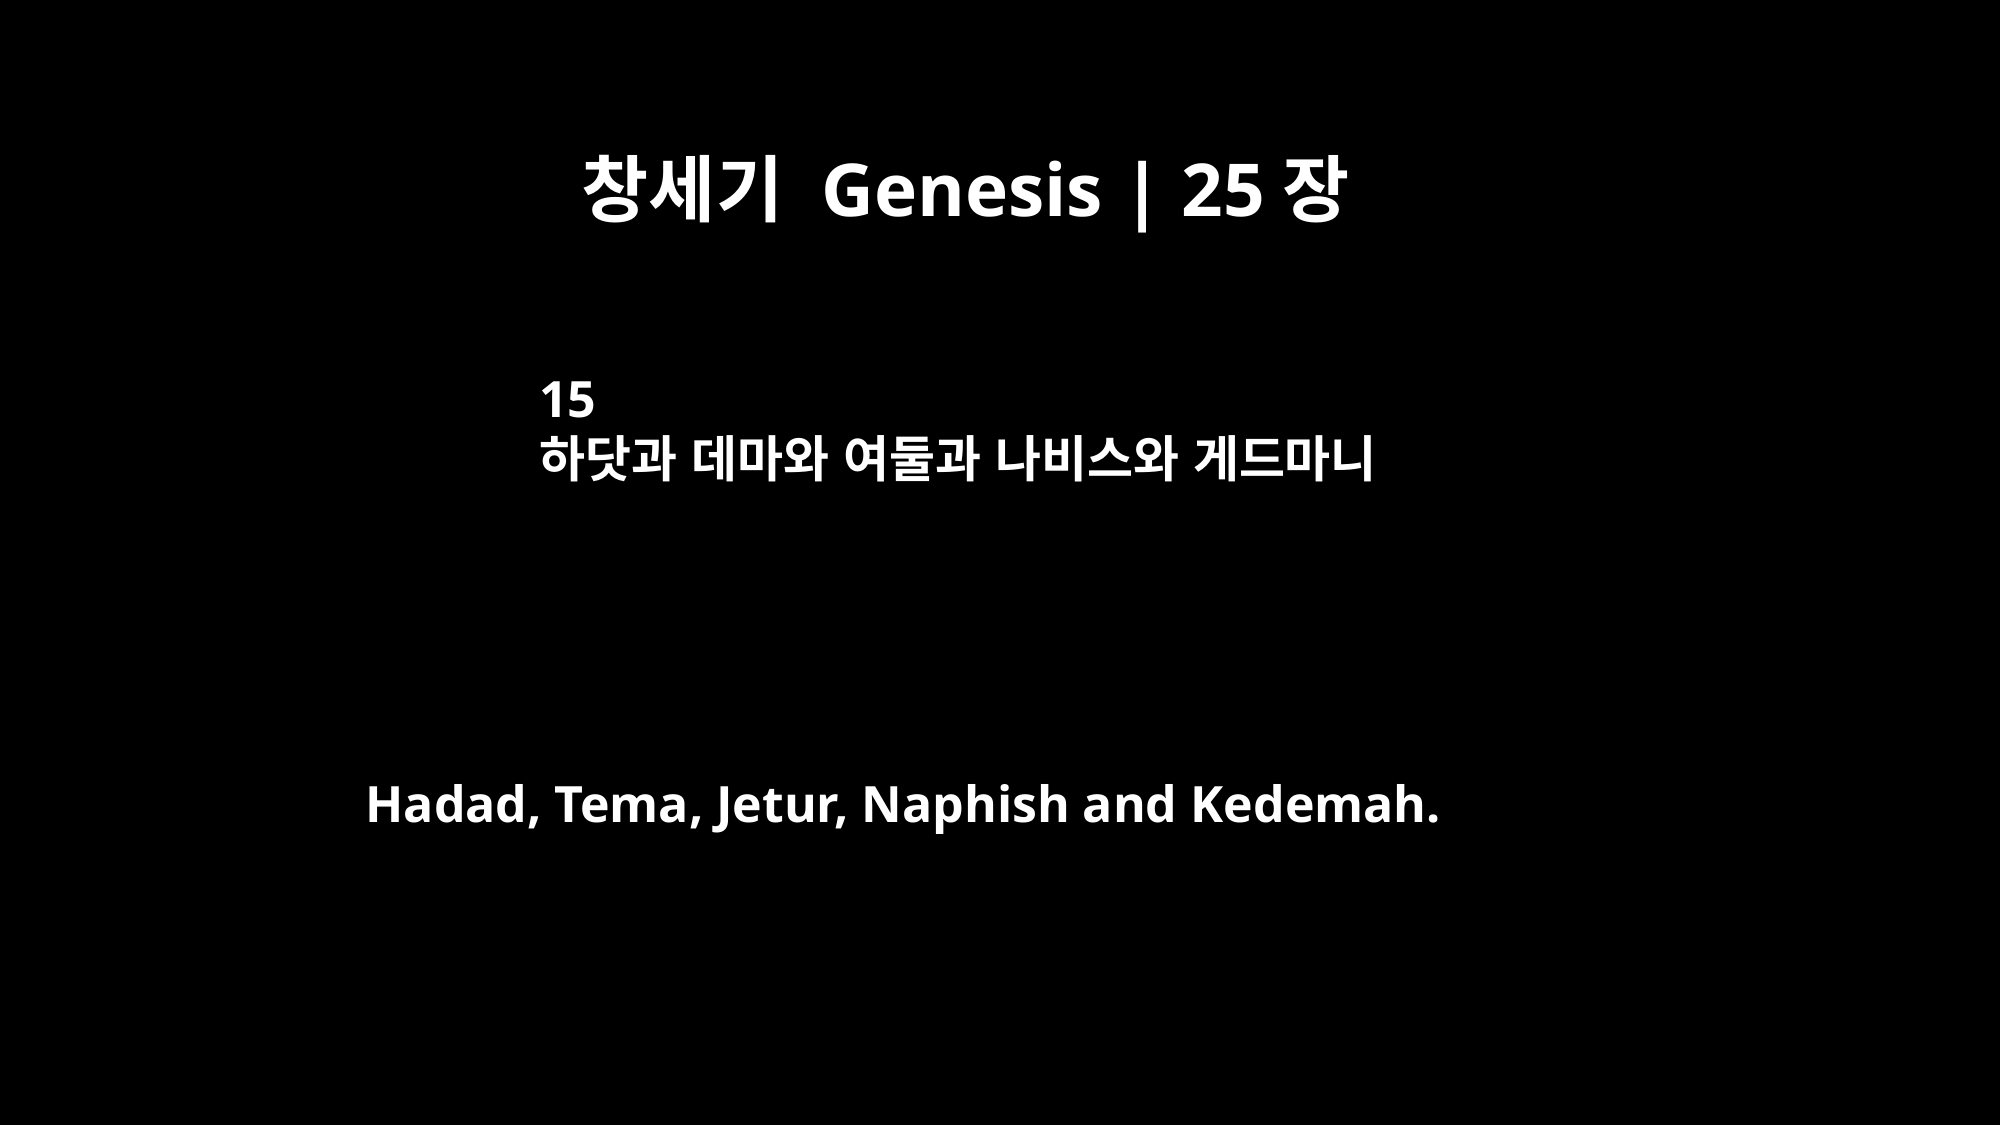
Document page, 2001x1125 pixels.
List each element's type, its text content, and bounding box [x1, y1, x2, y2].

text_box 15 하닷과 데마와 여둘과 나비스와 게드마니 [524, 359, 1393, 495]
text_box Hadad, Tema, Jetur, Naphish and Kedemah. [350, 764, 1457, 840]
text_box 창세기 Genesis | 25장 [566, 136, 1365, 239]
